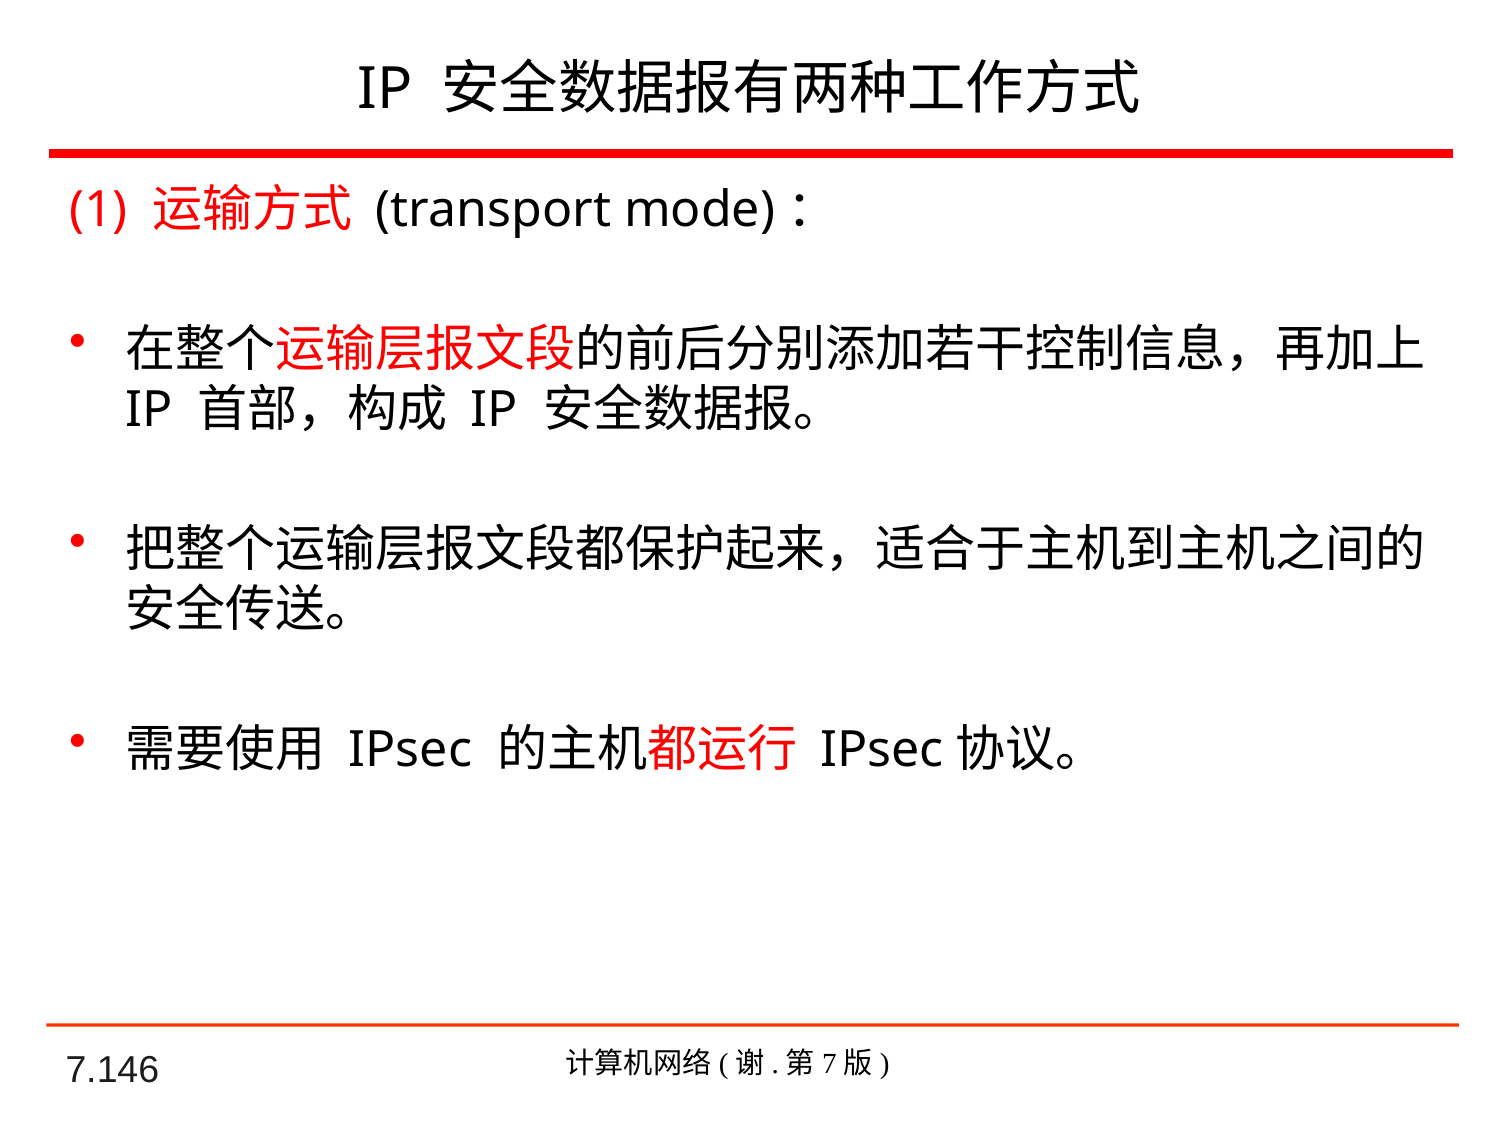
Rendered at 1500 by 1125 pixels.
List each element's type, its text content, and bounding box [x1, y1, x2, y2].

title IP 安全数据报有两种工作方式 [58, 33, 1440, 137]
list (1) 运输方式 (transport mode)： 在整个运输层报文段的前后分别添加若干控制信息，再加上 IP 首部，构成 IP 安全数据报。 把整个运输层报文段都保护起来，适合于主机到主机之间的安全传送。 需要使用 IPsec 的主机都运行 IPsec协议。 [53, 168, 1447, 1014]
